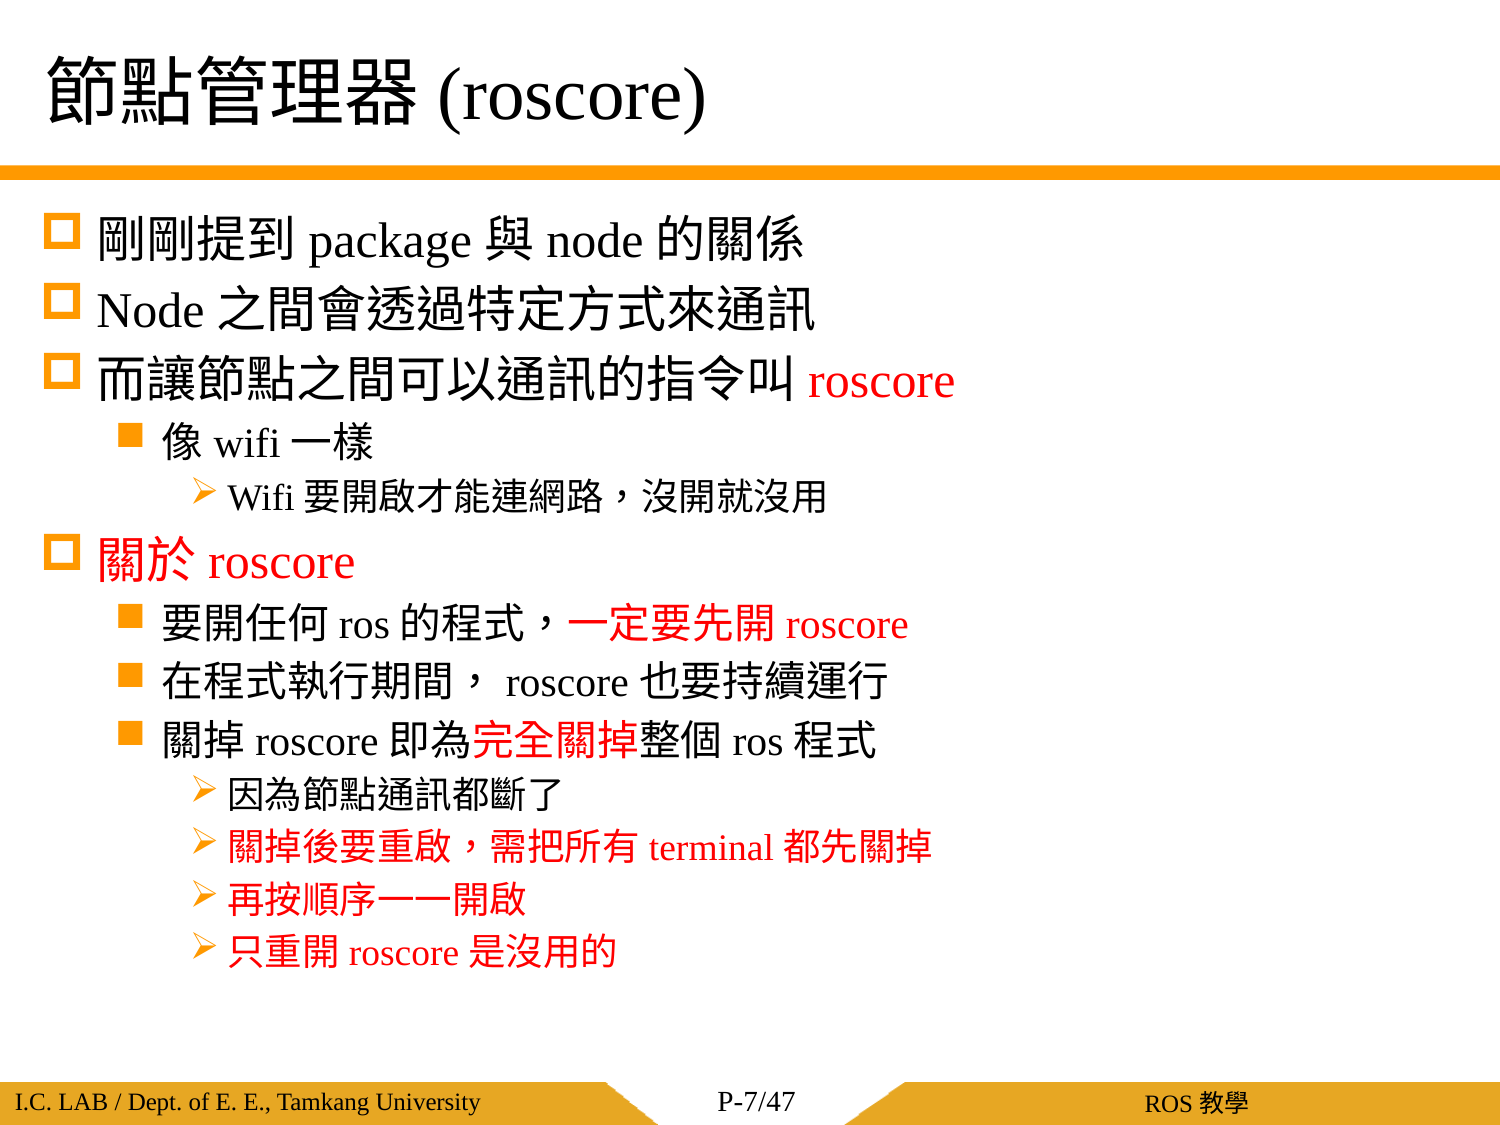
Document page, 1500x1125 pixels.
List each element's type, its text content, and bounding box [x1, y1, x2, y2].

picture [842, 1082, 1500, 1125]
list 剛剛提到package與node的關係 Node之間會透過特定方式來通訊 而讓節點之間可以通訊的指令叫roscore 像wifi一樣 Wifi要開啟才能連網路，沒開就沒用 關於roscore 要開任何ros的程式，一定要先開roscore 在程式執行期間，roscore也要持續運行 關掉roscore即為完全關掉整個ros程式 因為節點通訊都斷了 關掉後要重啟，需把所有terminal都先關掉 再按順序一一開啟 只重開roscore是沒用的 [24, 200, 1463, 1074]
picture [0, 1082, 658, 1125]
title 節點管理器(roscore) [29, 19, 1459, 161]
